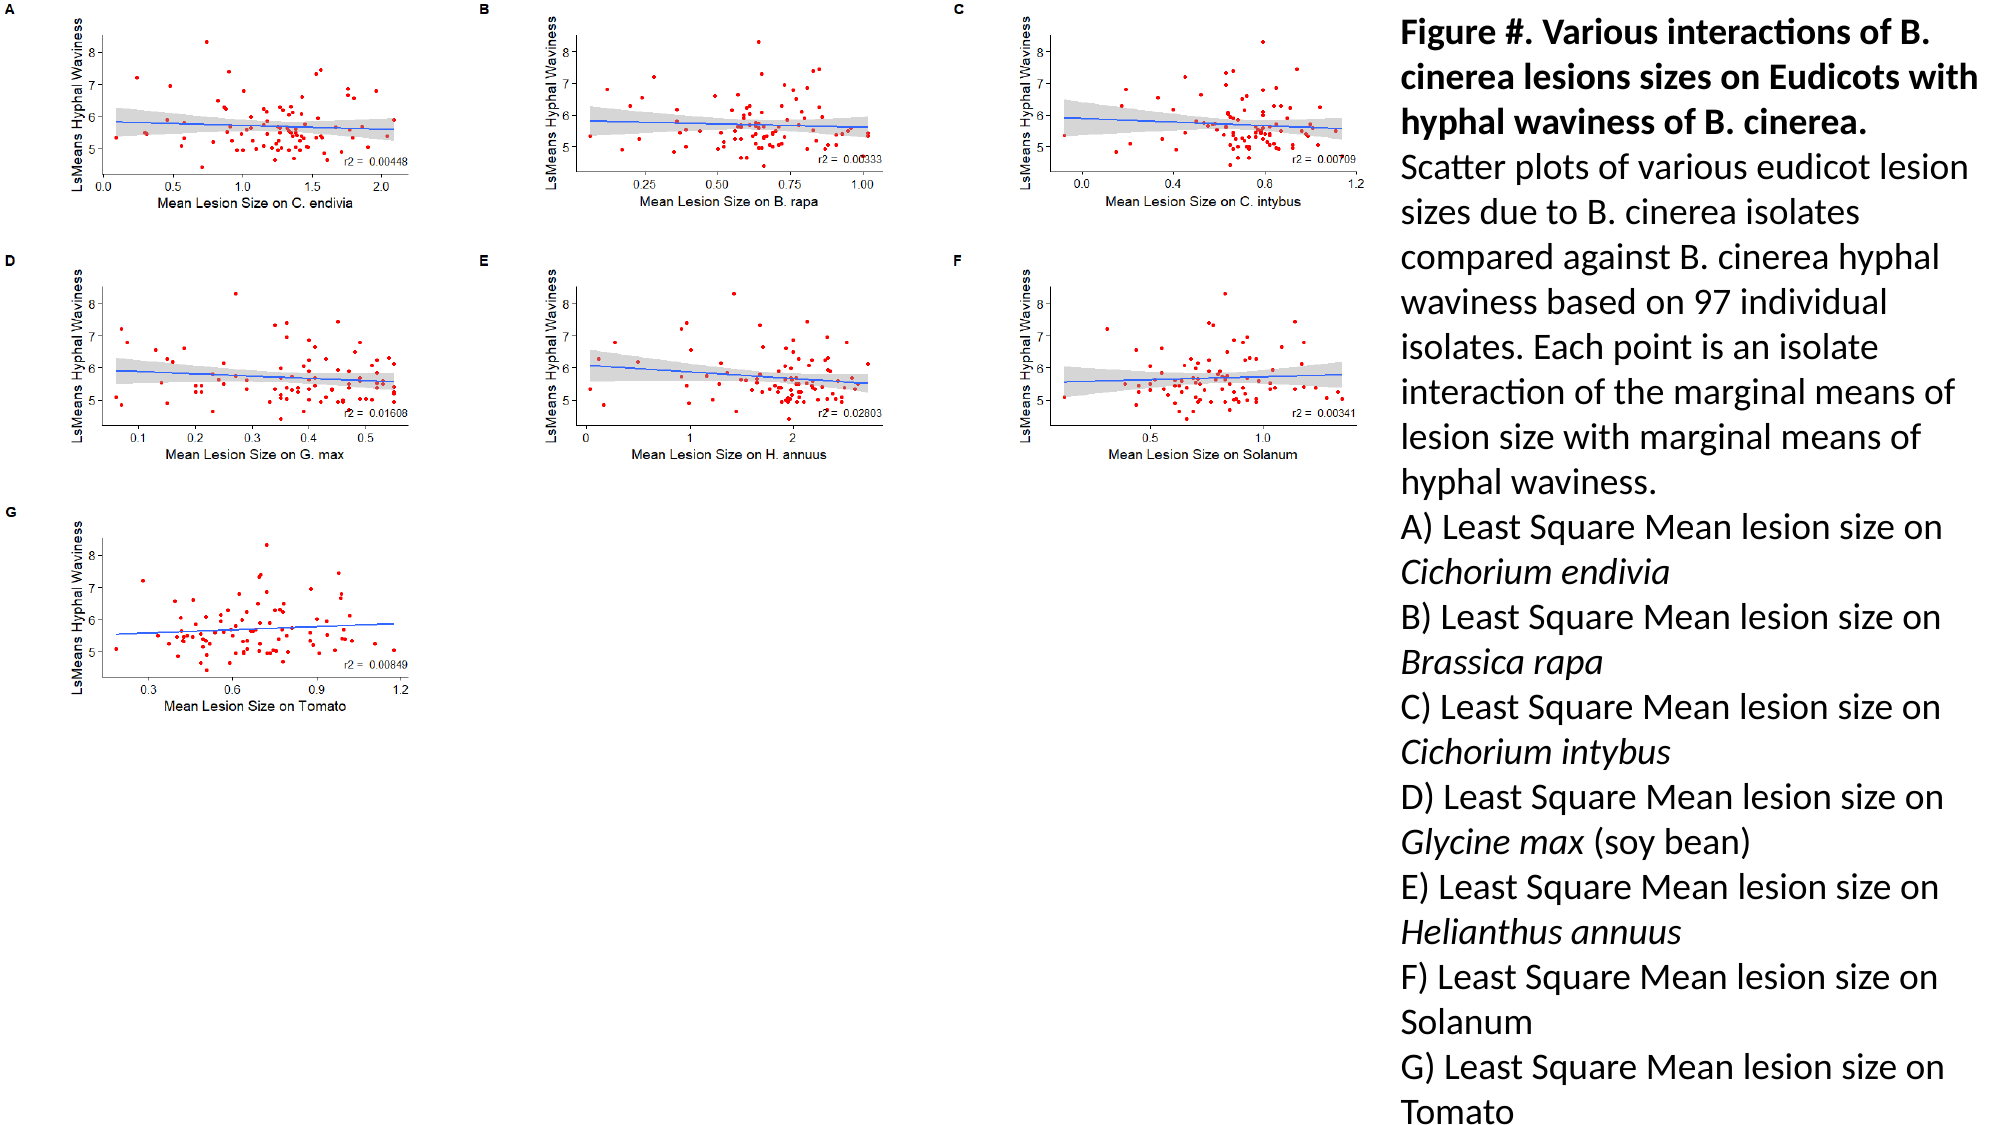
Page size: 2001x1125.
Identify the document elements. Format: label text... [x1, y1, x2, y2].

picture [0, 0, 1386, 735]
text_box Figure #. Various interactions of B. cinerea lesions sizes on Eudicots with hyphal waviness of B. cinerea. Scatter plots of various eudicot lesion sizes due to B. cinerea isolates compared against B. cinerea hyphal waviness based on 97 individual isolates. Each point is an isolate interaction of the marginal means of lesion size with marginal means of hyphal waviness. A) Least Square Mean lesion size on Cichorium endivia B) Least Square Mean lesion size on Brassica rapa C) Least Square Mean lesion size on Cichorium intybus D) Least Square Mean lesion size on Glycine max (soy bean) E) Least Square Mean lesion size on Helianthus annuus F) Least Square Mean lesion size on Solanum G) Least Square Mean lesion size on Tomato [1385, 0, 2000, 1125]
